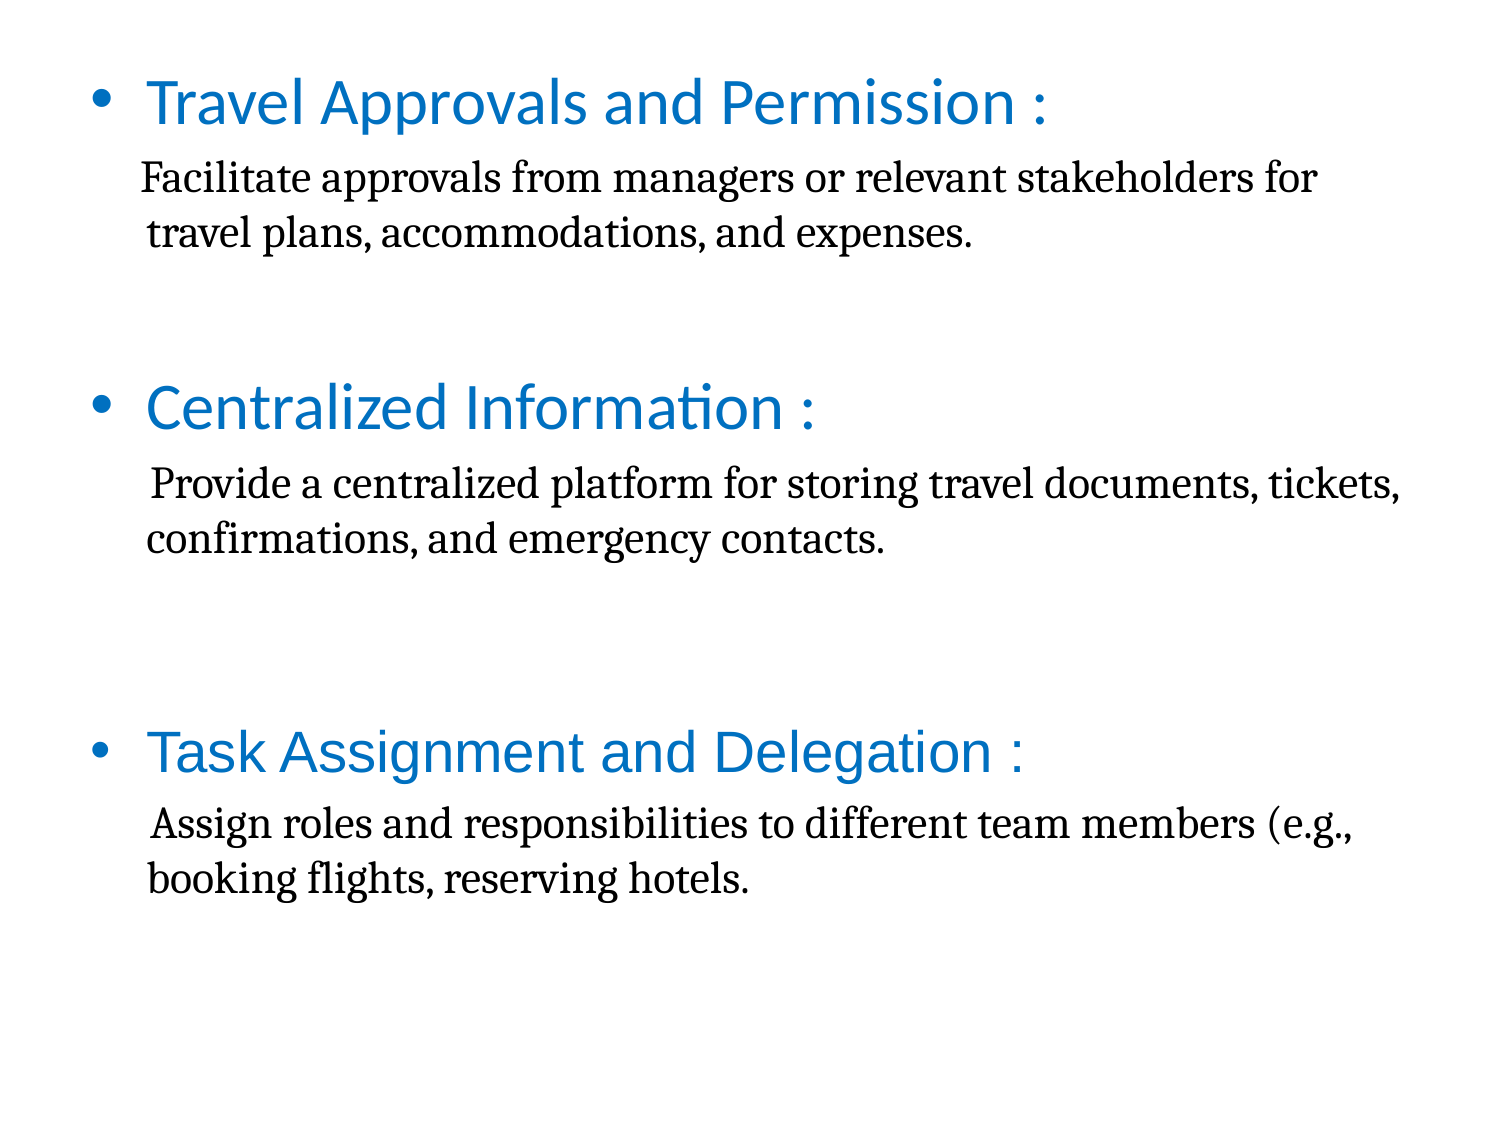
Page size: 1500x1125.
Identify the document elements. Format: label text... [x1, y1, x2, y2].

list Travel Approvals and Permission : Facilitate approvals from managers or relevant stakeholders for travel plans, accommodations, and expenses. Centralized Information : Provide a centralized platform for storing travel documents, tickets, confirmations, and emergency contacts. Task Assignment and Delegation : Assign roles and responsibilities to different team members (e.g., booking flights, reserving hotels. [75, 50, 1425, 1050]
